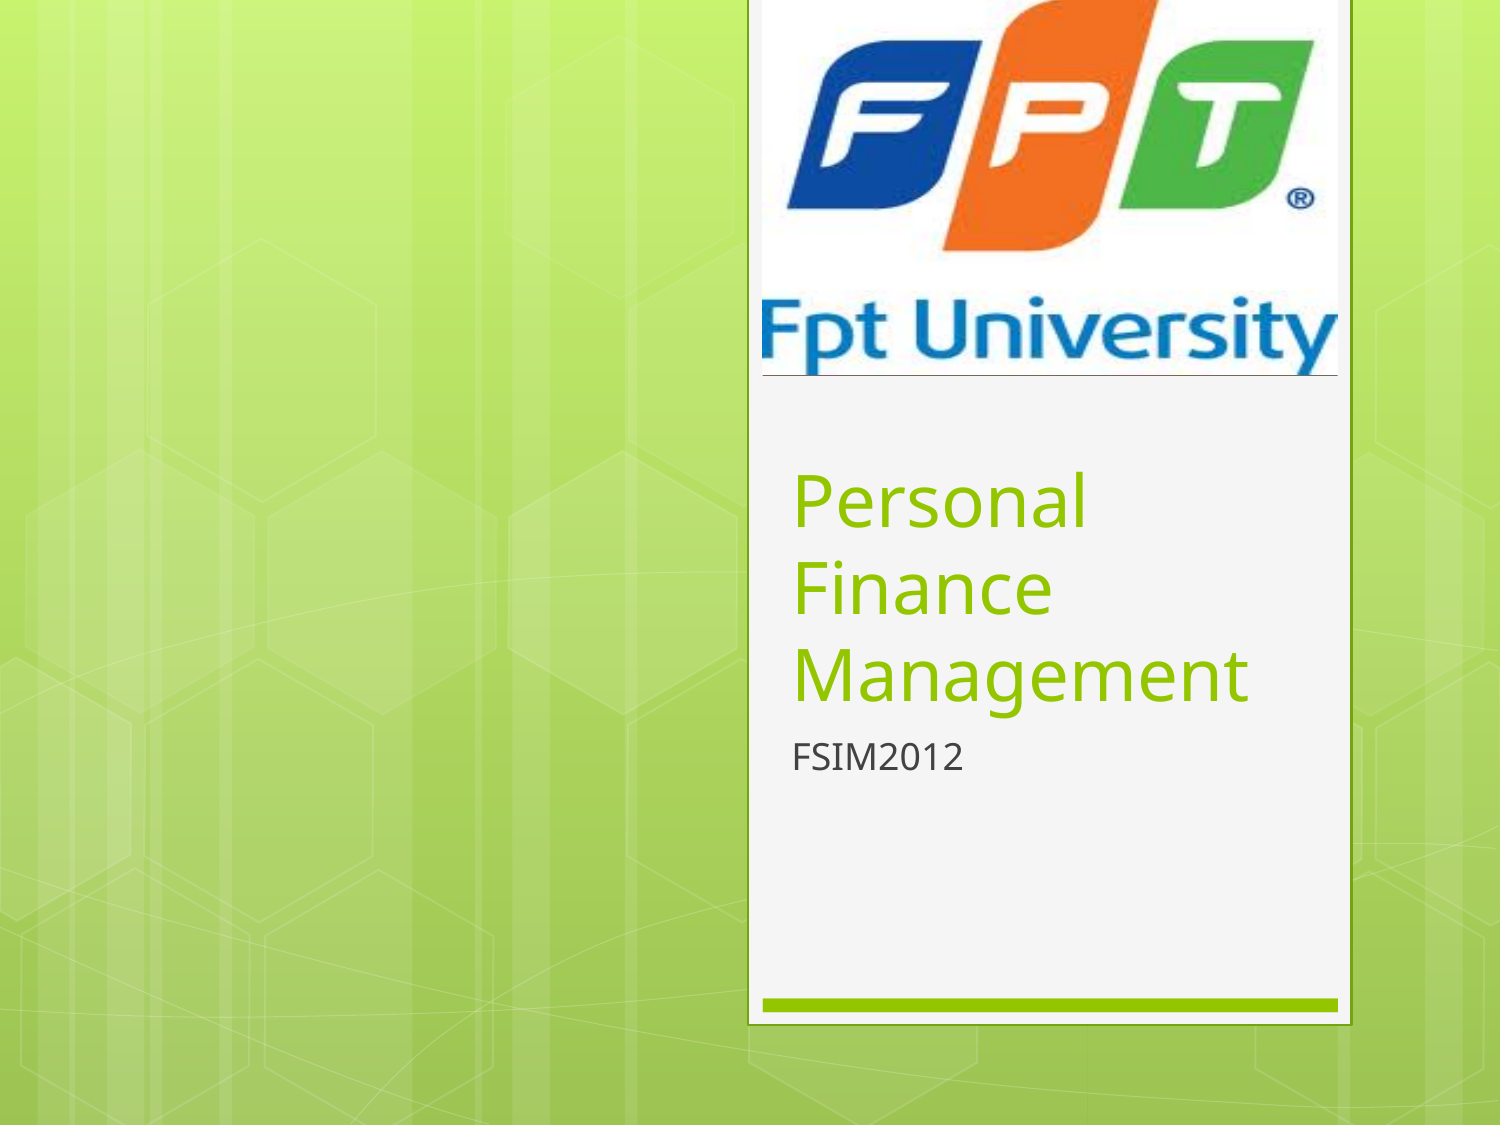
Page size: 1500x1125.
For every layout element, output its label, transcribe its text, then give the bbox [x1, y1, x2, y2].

subtitle FSIM2012 [776, 725, 1320, 933]
picture [762, 0, 1338, 376]
title Personal Finance Management [776, 444, 1320, 724]
